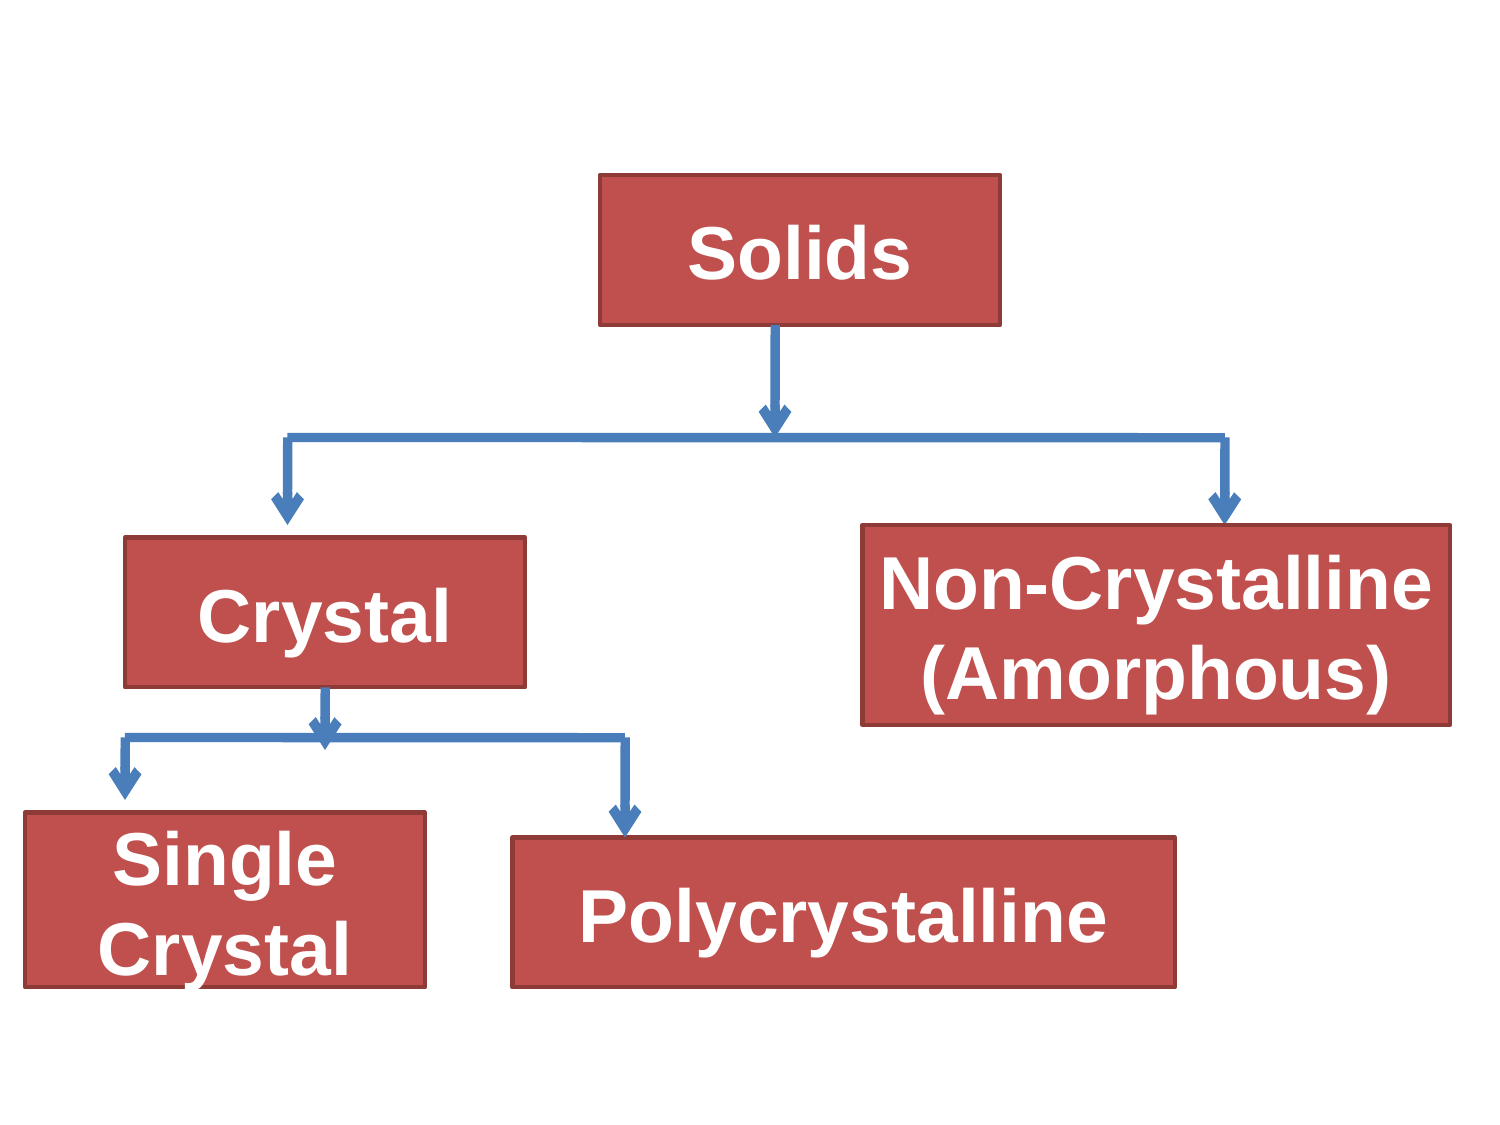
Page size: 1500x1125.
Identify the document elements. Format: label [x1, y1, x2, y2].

text_box [24, 174, 1451, 988]
